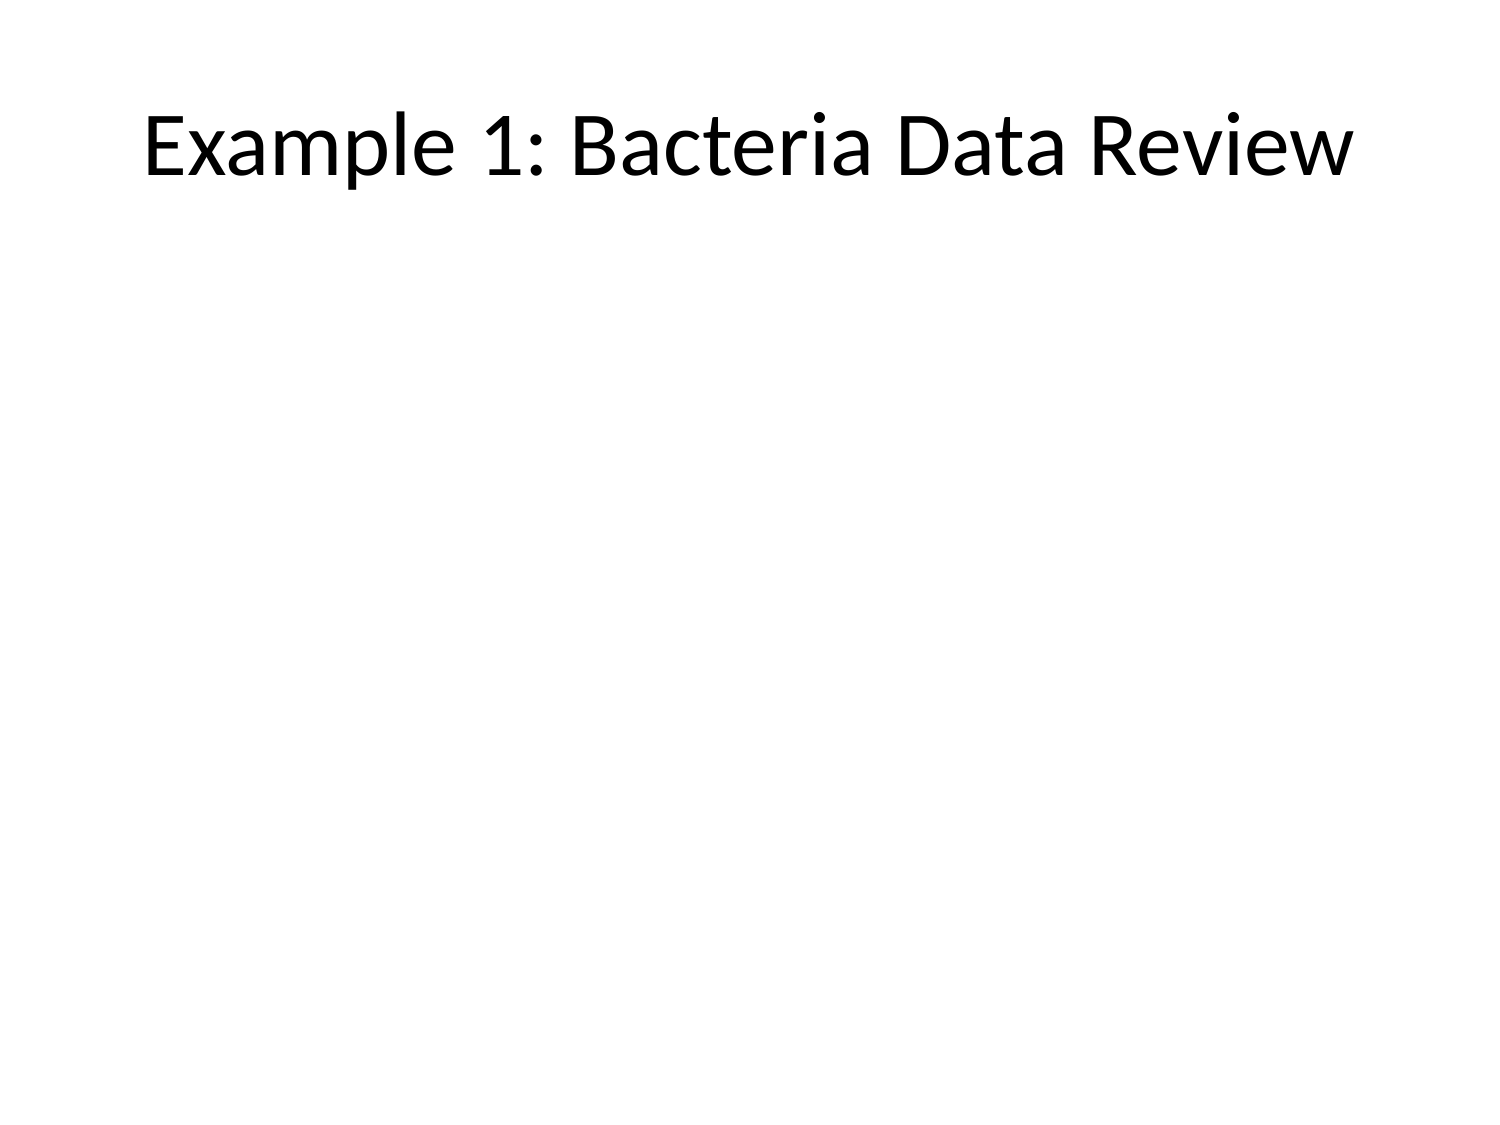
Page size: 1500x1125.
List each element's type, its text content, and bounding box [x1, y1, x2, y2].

title Example 1: Bacteria Data Review [75, 45, 1425, 233]
